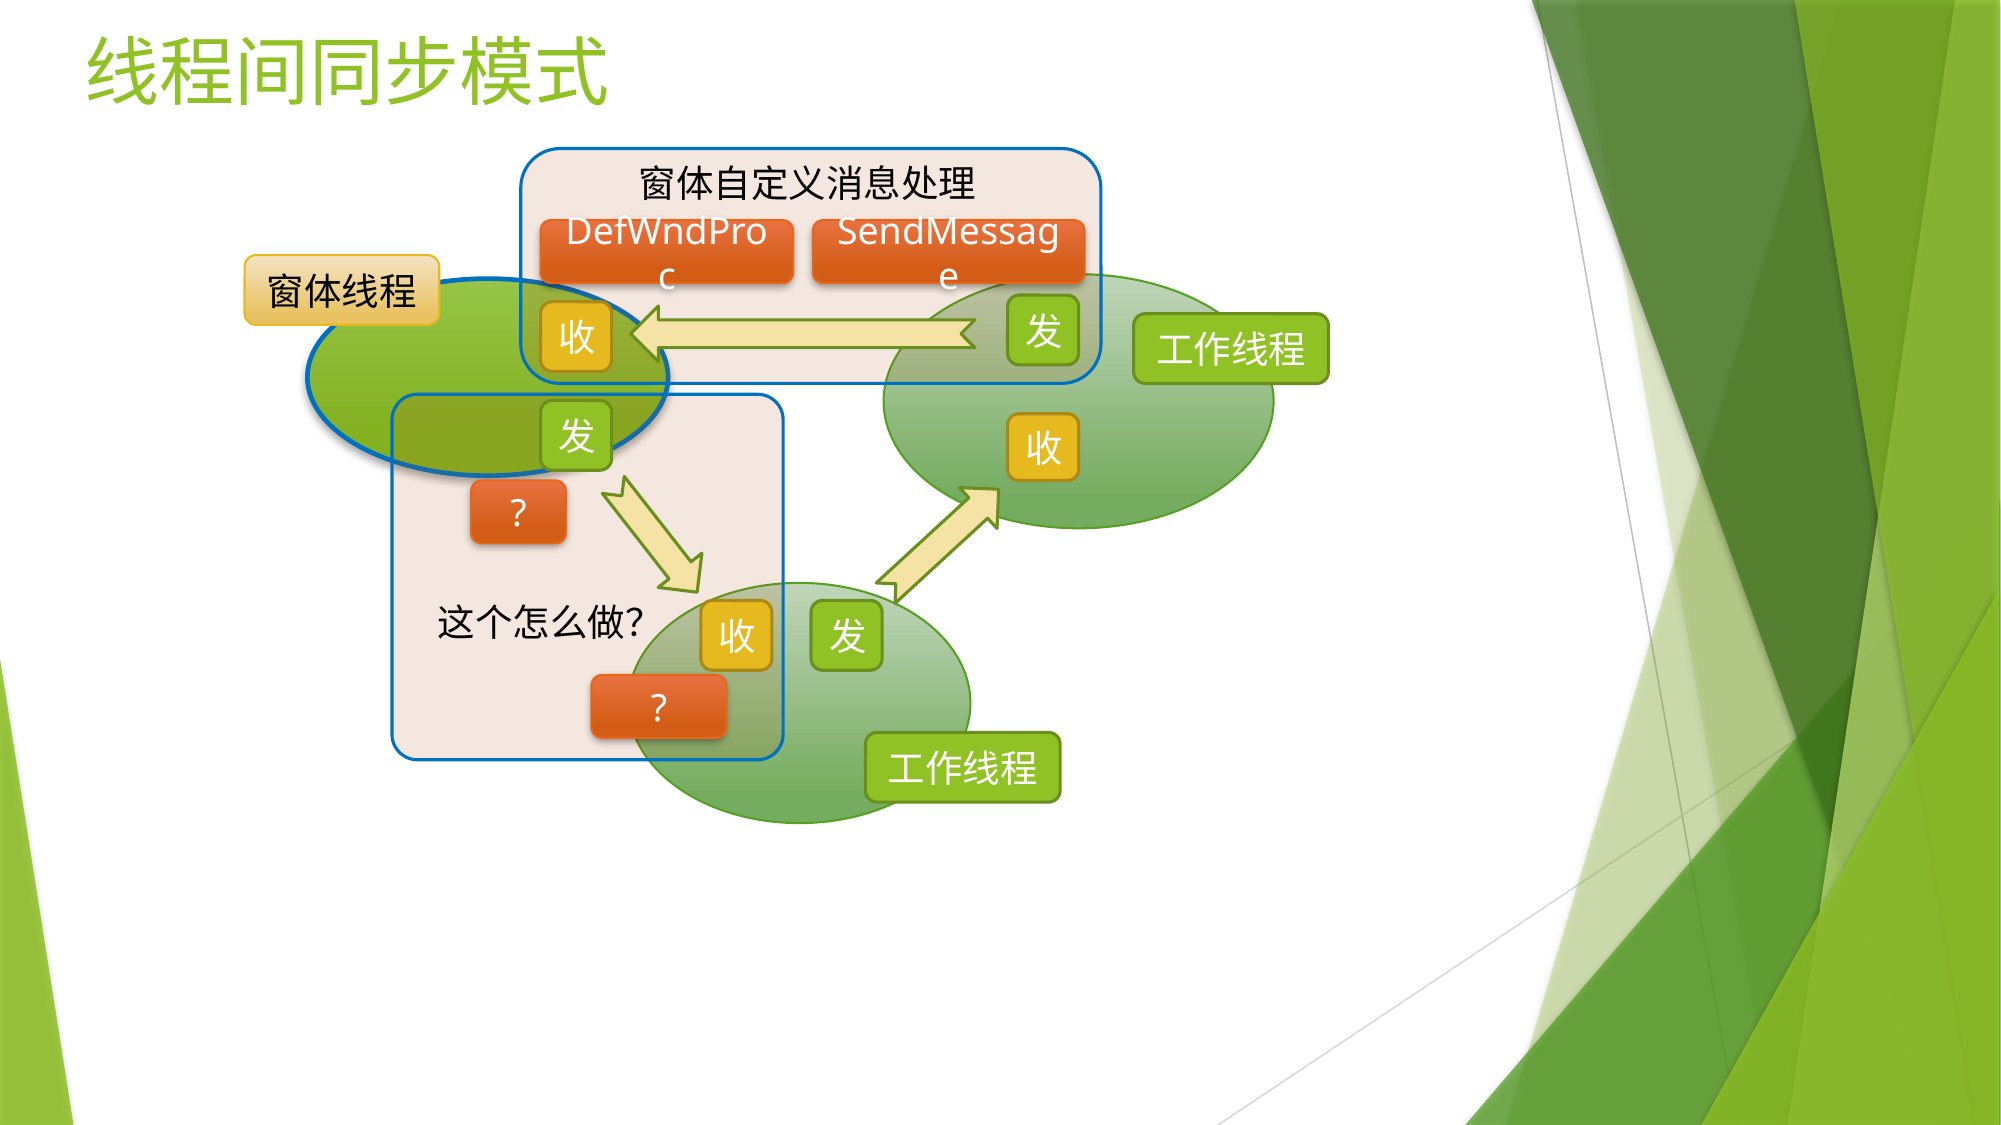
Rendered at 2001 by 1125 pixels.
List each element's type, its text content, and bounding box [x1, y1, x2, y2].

text_box [519, 146, 1103, 386]
text_box SendMessage [811, 219, 1086, 285]
text_box ? [590, 673, 728, 739]
text_box [874, 486, 1001, 605]
text_box [882, 274, 1275, 530]
text_box DefWndProc [539, 219, 795, 285]
text_box 发 [809, 598, 884, 672]
text_box 工作线程 [863, 730, 1062, 804]
text_box [390, 392, 785, 762]
text_box [629, 304, 977, 363]
text_box 发 [1005, 293, 1081, 367]
text_box [307, 278, 668, 460]
text_box [601, 474, 704, 594]
text_box [648, 581, 972, 825]
text_box ? [470, 479, 568, 545]
text_box 窗体自定义消息处理 [623, 152, 992, 213]
text_box 窗体线程 [243, 254, 441, 326]
title 线程间同步模式 [69, 17, 631, 128]
text_box 发 [538, 398, 614, 472]
text_box 收 [1006, 412, 1081, 483]
text_box 收 [699, 598, 774, 672]
text_box 这个怎么做？ [423, 591, 683, 652]
text_box 收 [538, 300, 614, 374]
text_box 工作线程 [1132, 312, 1330, 386]
